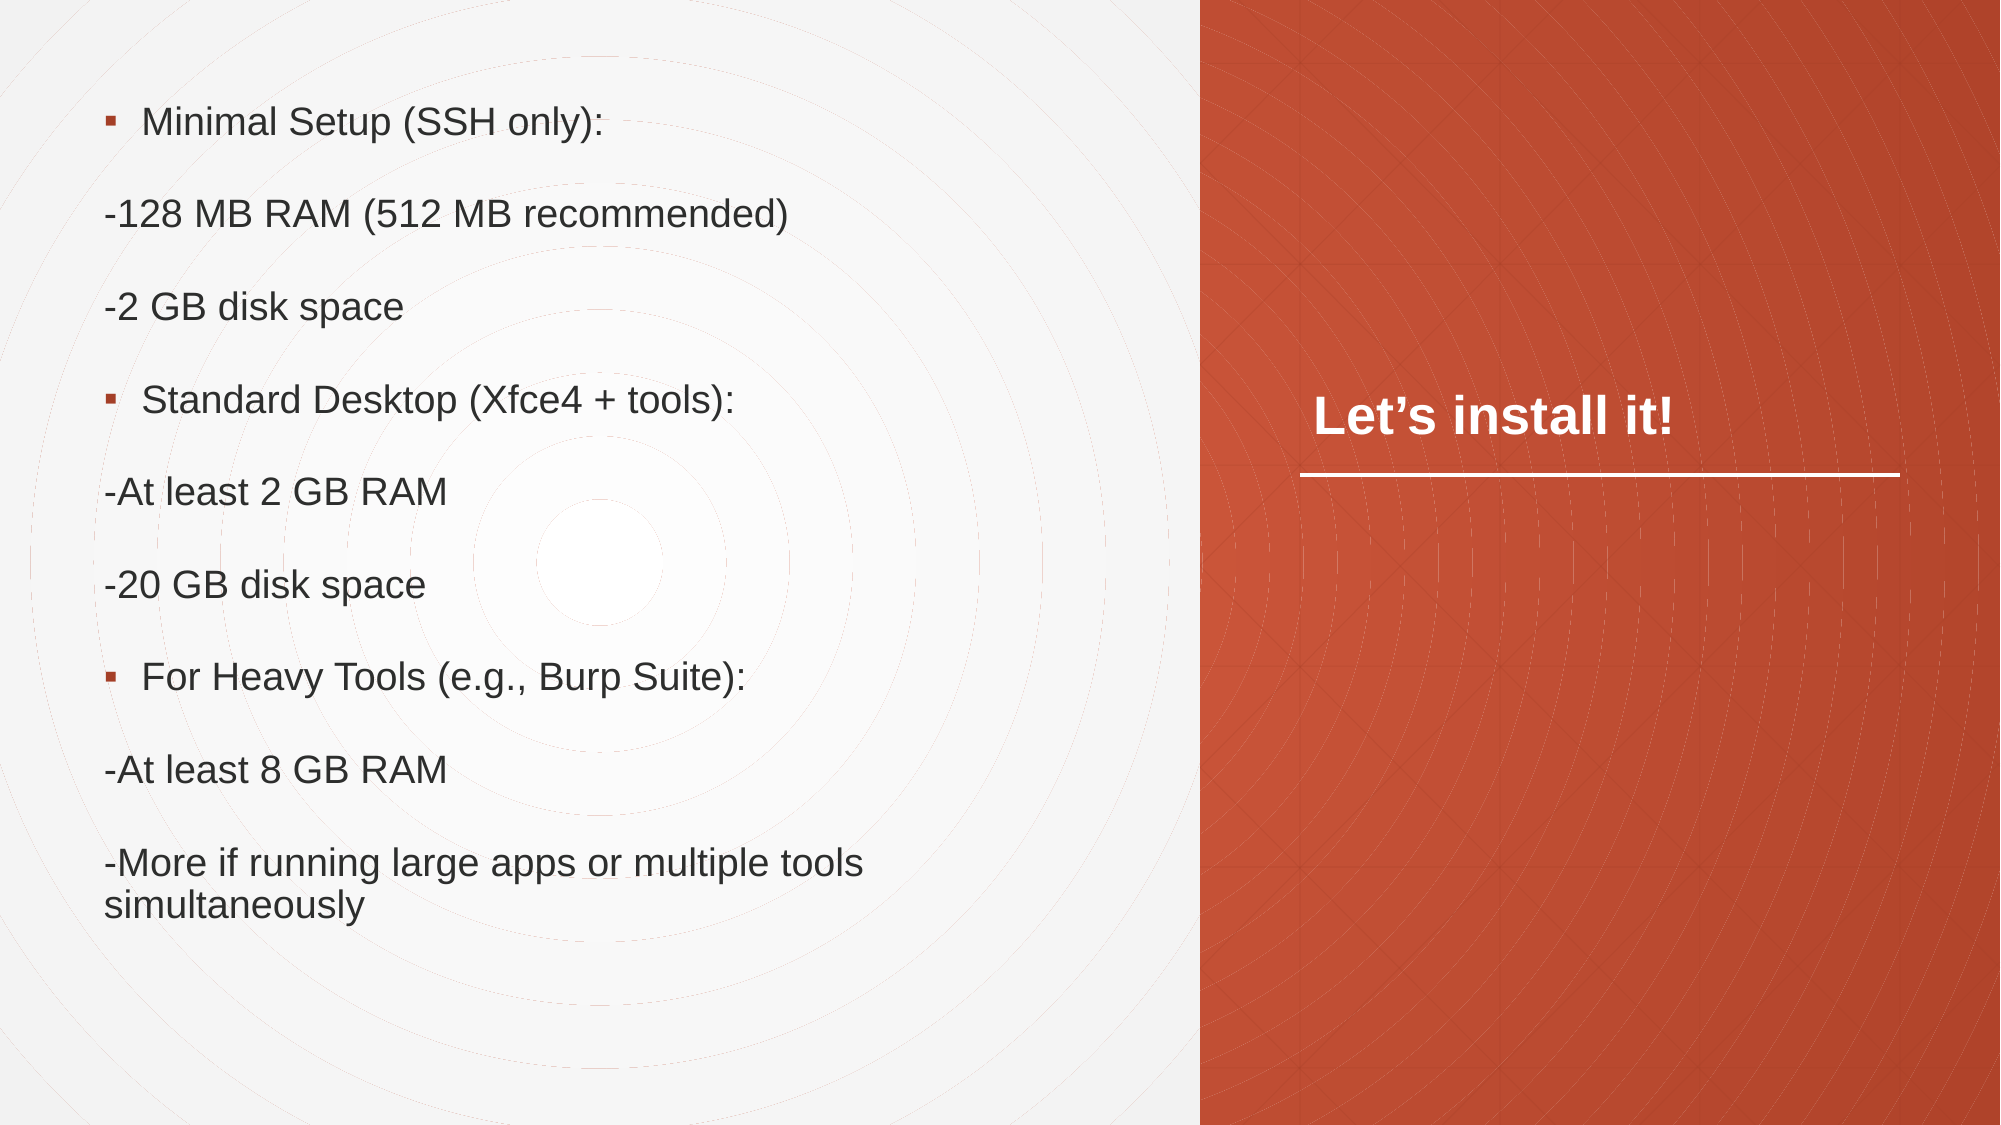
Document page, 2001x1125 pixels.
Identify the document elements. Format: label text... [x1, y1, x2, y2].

text_box Minimal Setup (SSH only): -128 MB RAM (512 MB recommended) -2 GB disk space Standard Desktop (Xfce4 + tools): -At least 2 GB RAM -20 GB disk space For Heavy Tools (e.g., Burp Suite): -At least 8 GB RAM -More if running large apps or multiple tools simultaneously [89, 93, 1109, 1032]
title Let’s install it! [1298, 93, 1899, 455]
